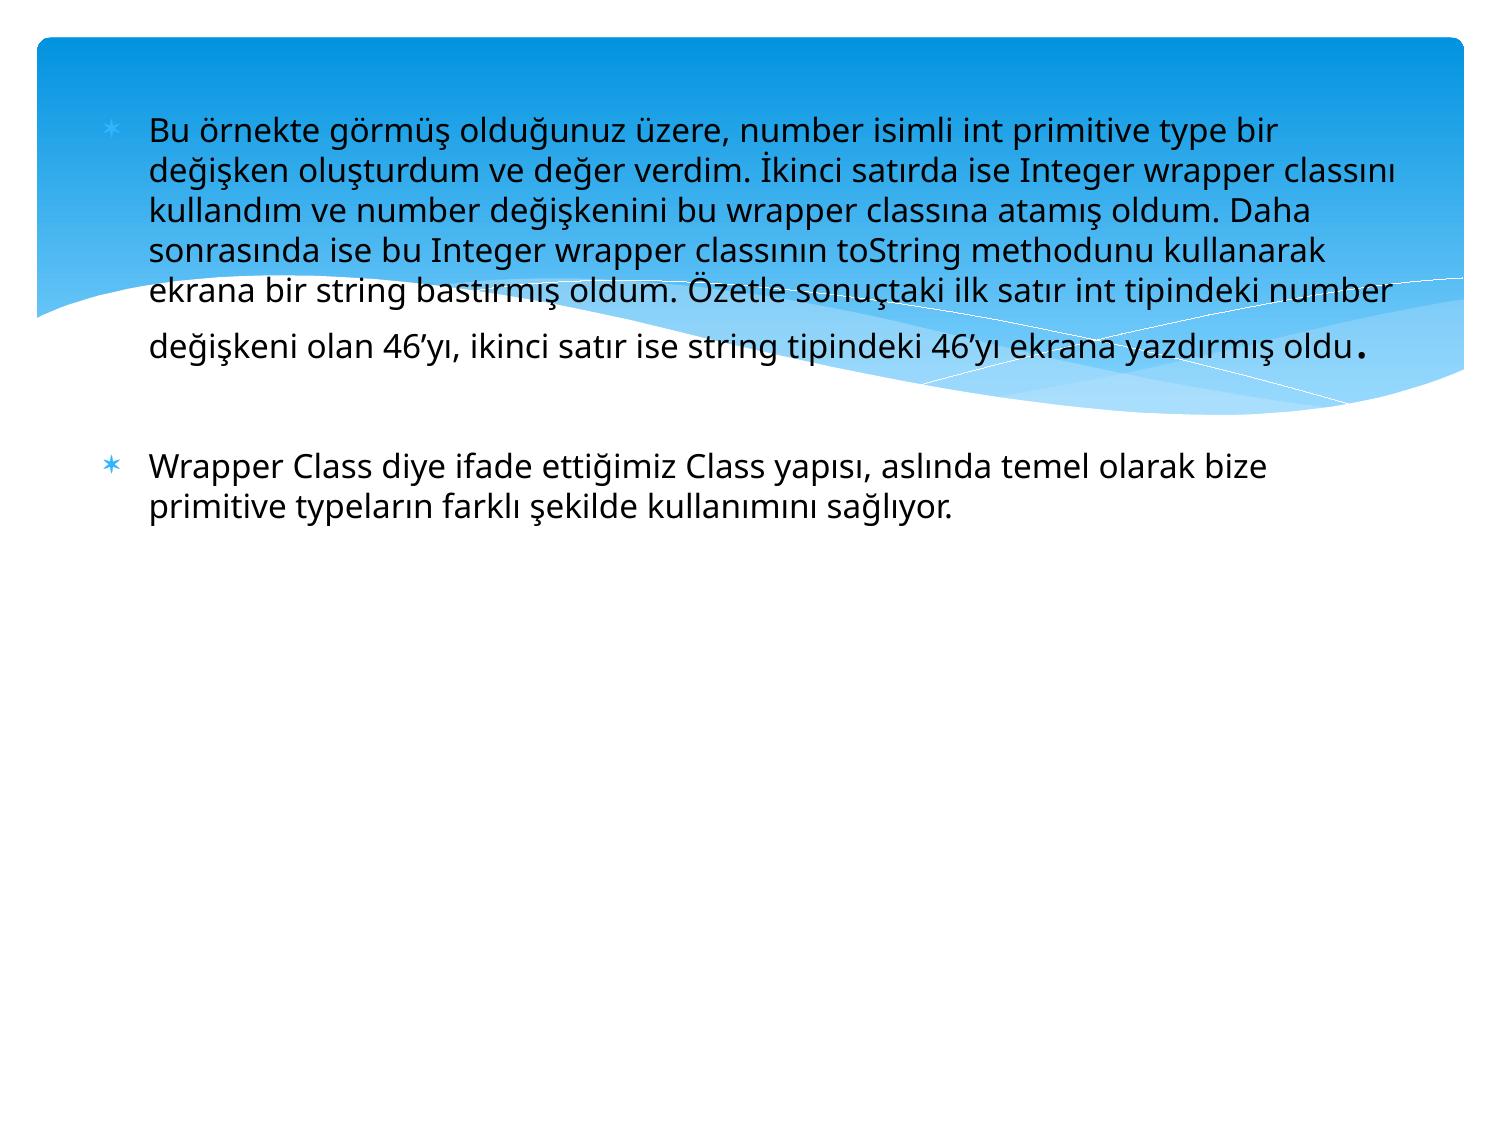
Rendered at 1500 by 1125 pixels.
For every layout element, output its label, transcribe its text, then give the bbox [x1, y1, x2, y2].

list Bu örnekte görmüş olduğunuz üzere, number isimli int primitive type bir değişken oluşturdum ve değer verdim. İkinci satırda ise Integer wrapper classını kullandım ve number değişkenini bu wrapper classına atamış oldum. Daha sonrasında ise bu Integer wrapper classının toString methodunu kullanarak ekrana bir string bastırmış oldum. Özetle sonuçtaki ilk satır int tipindeki number değişkeni olan 46’yı, ikinci satır ise string tipindeki 46’yı ekrana yazdırmış oldu. Wrapper Class diye ifade ettiğimiz Class yapısı, aslında temel olarak bize primitive typeların farklı şekilde kullanımını sağlıyor. [88, 101, 1424, 1005]
